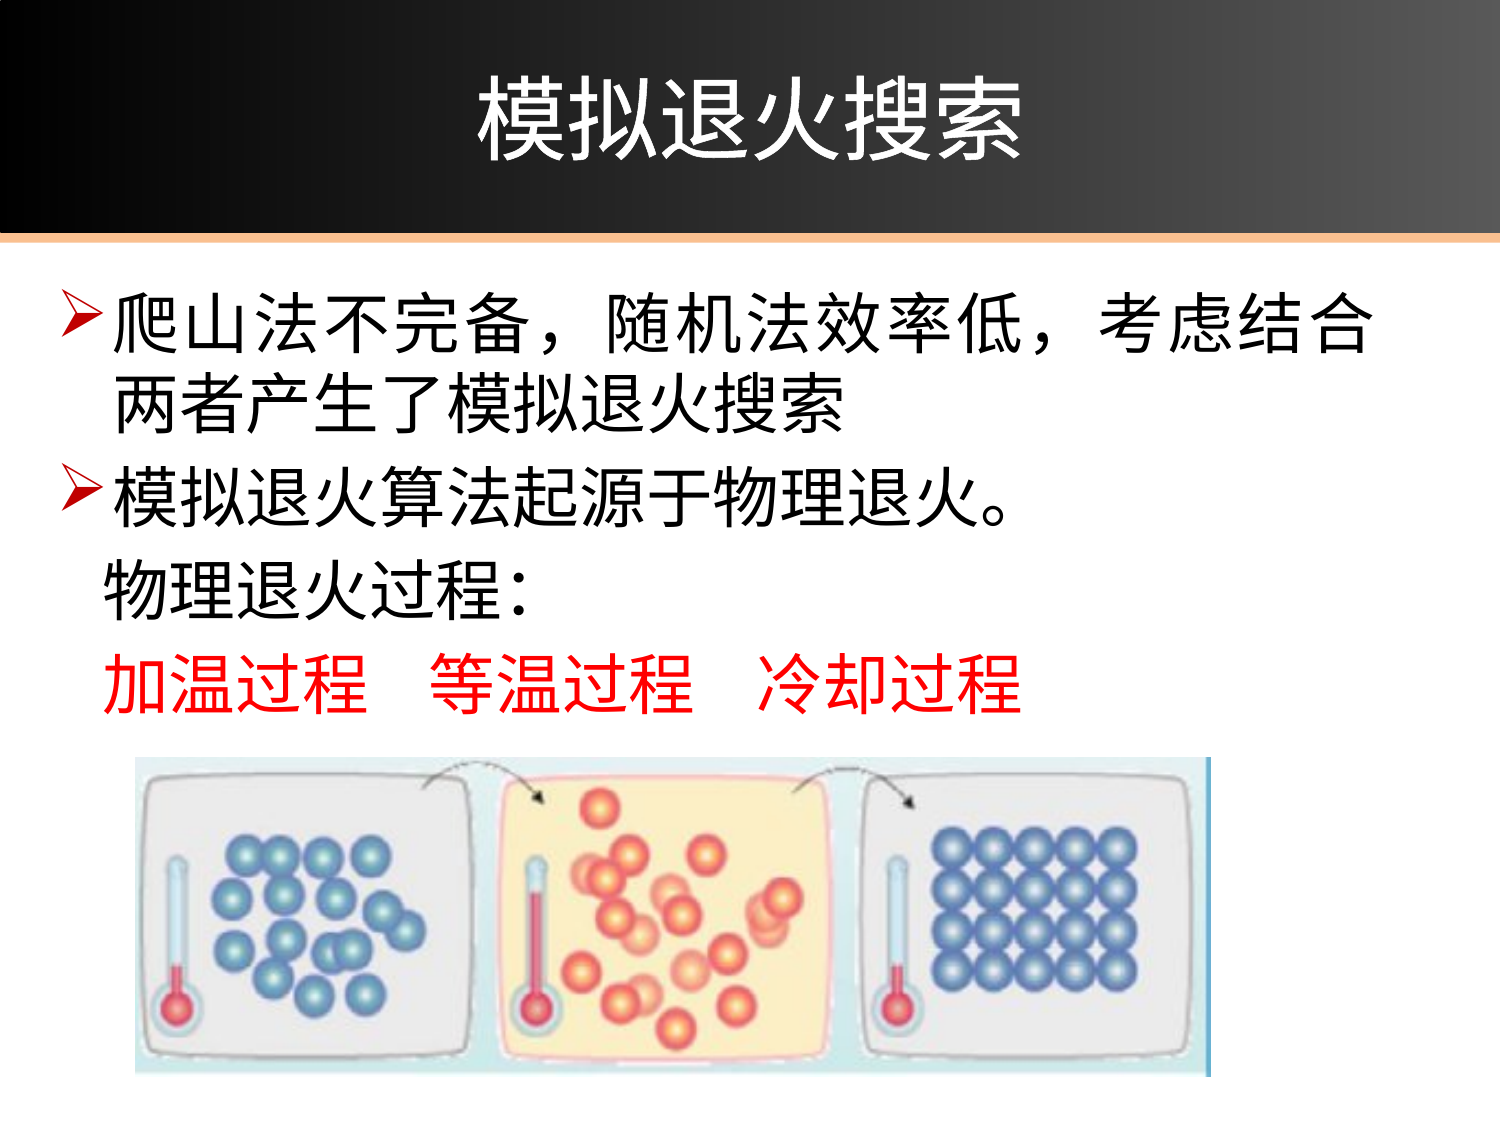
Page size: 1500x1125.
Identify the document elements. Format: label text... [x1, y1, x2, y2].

picture [135, 757, 1211, 1077]
title 模拟退火搜索 [0, 0, 1500, 233]
list 爬山法不完备，随机法效率低，考虑结合两者产生了模拟退火搜索 模拟退火算法起源于物理退火。 物理退火过程： 加温过程 等温过程 冷却过程 [41, 274, 1392, 1059]
